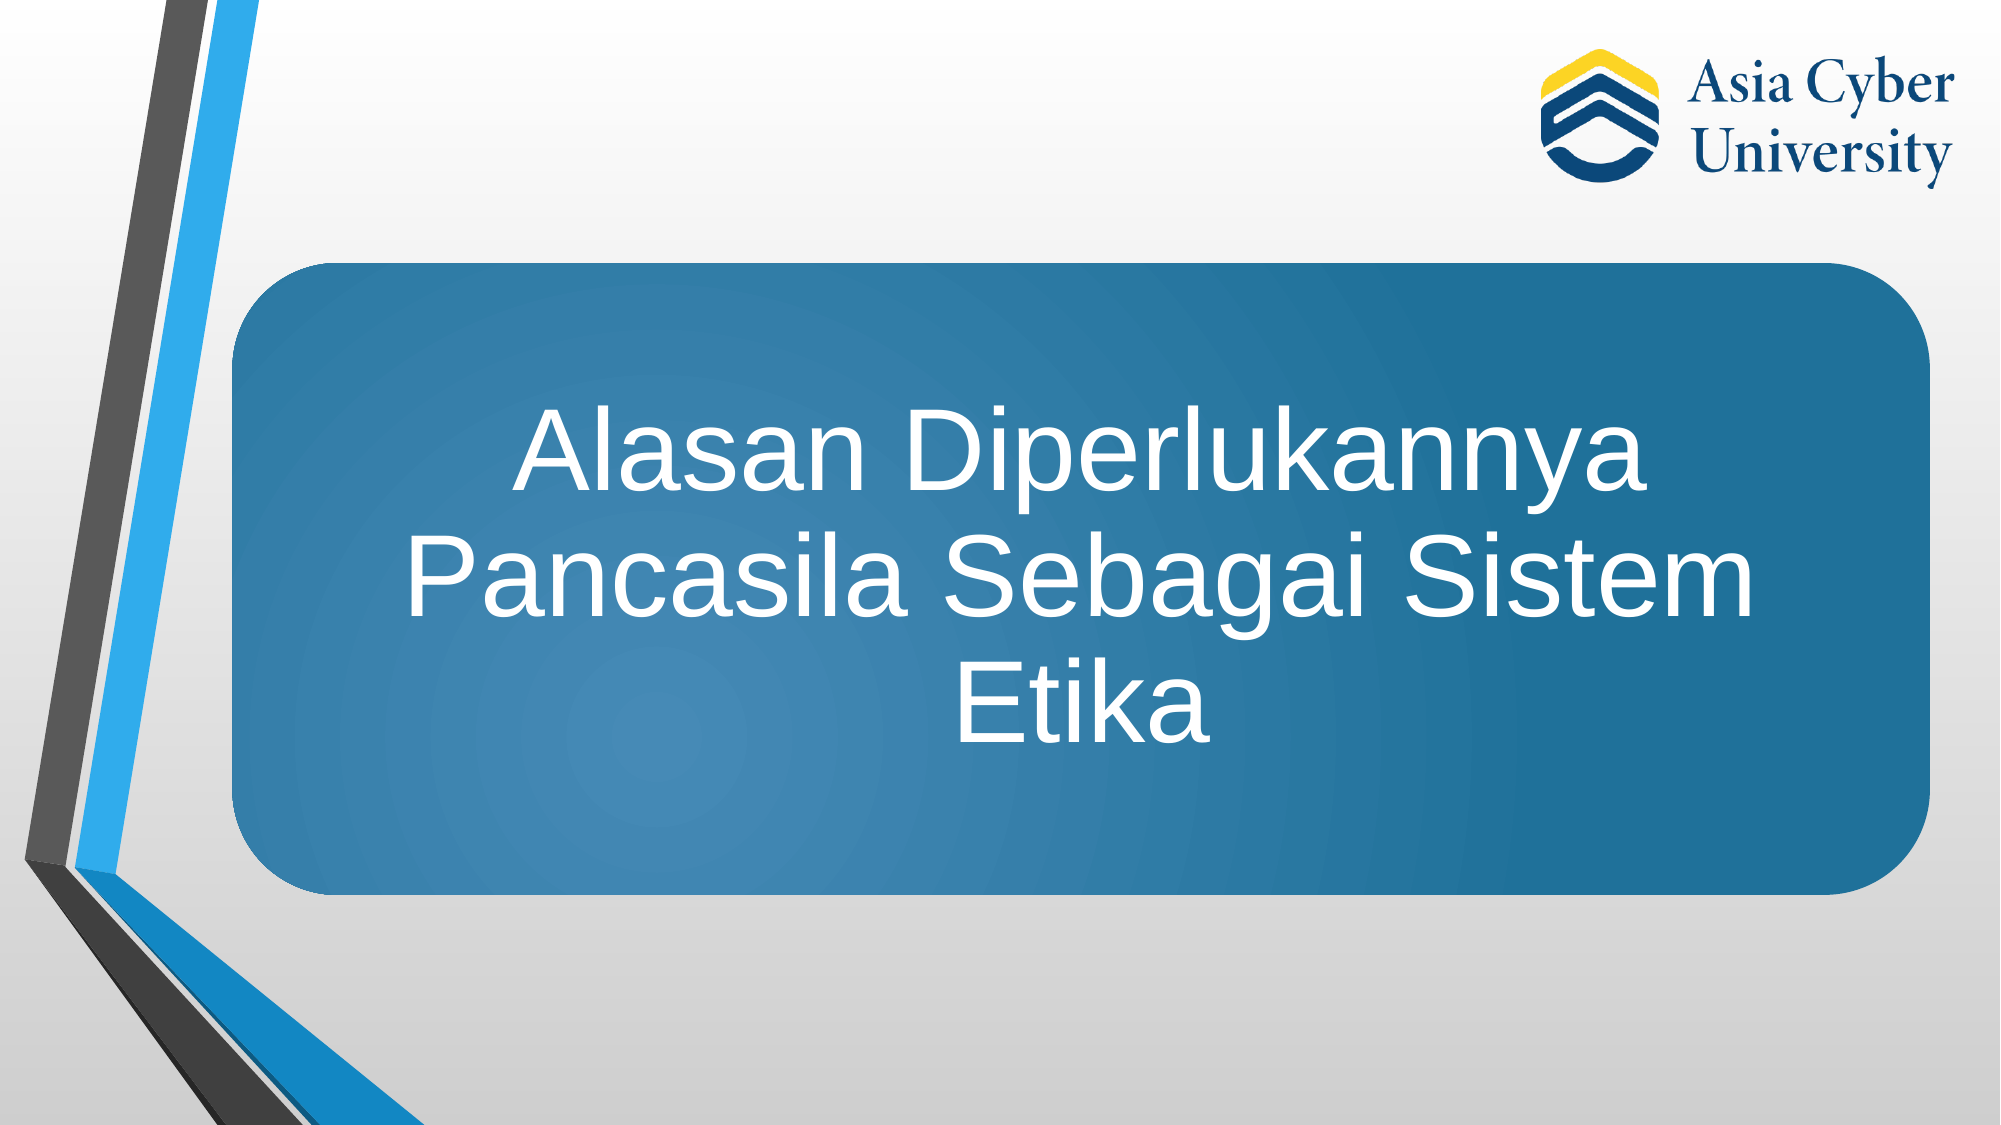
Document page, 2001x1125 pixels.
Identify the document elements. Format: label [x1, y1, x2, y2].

picture [1541, 49, 1955, 189]
text_box [232, 262, 1931, 896]
